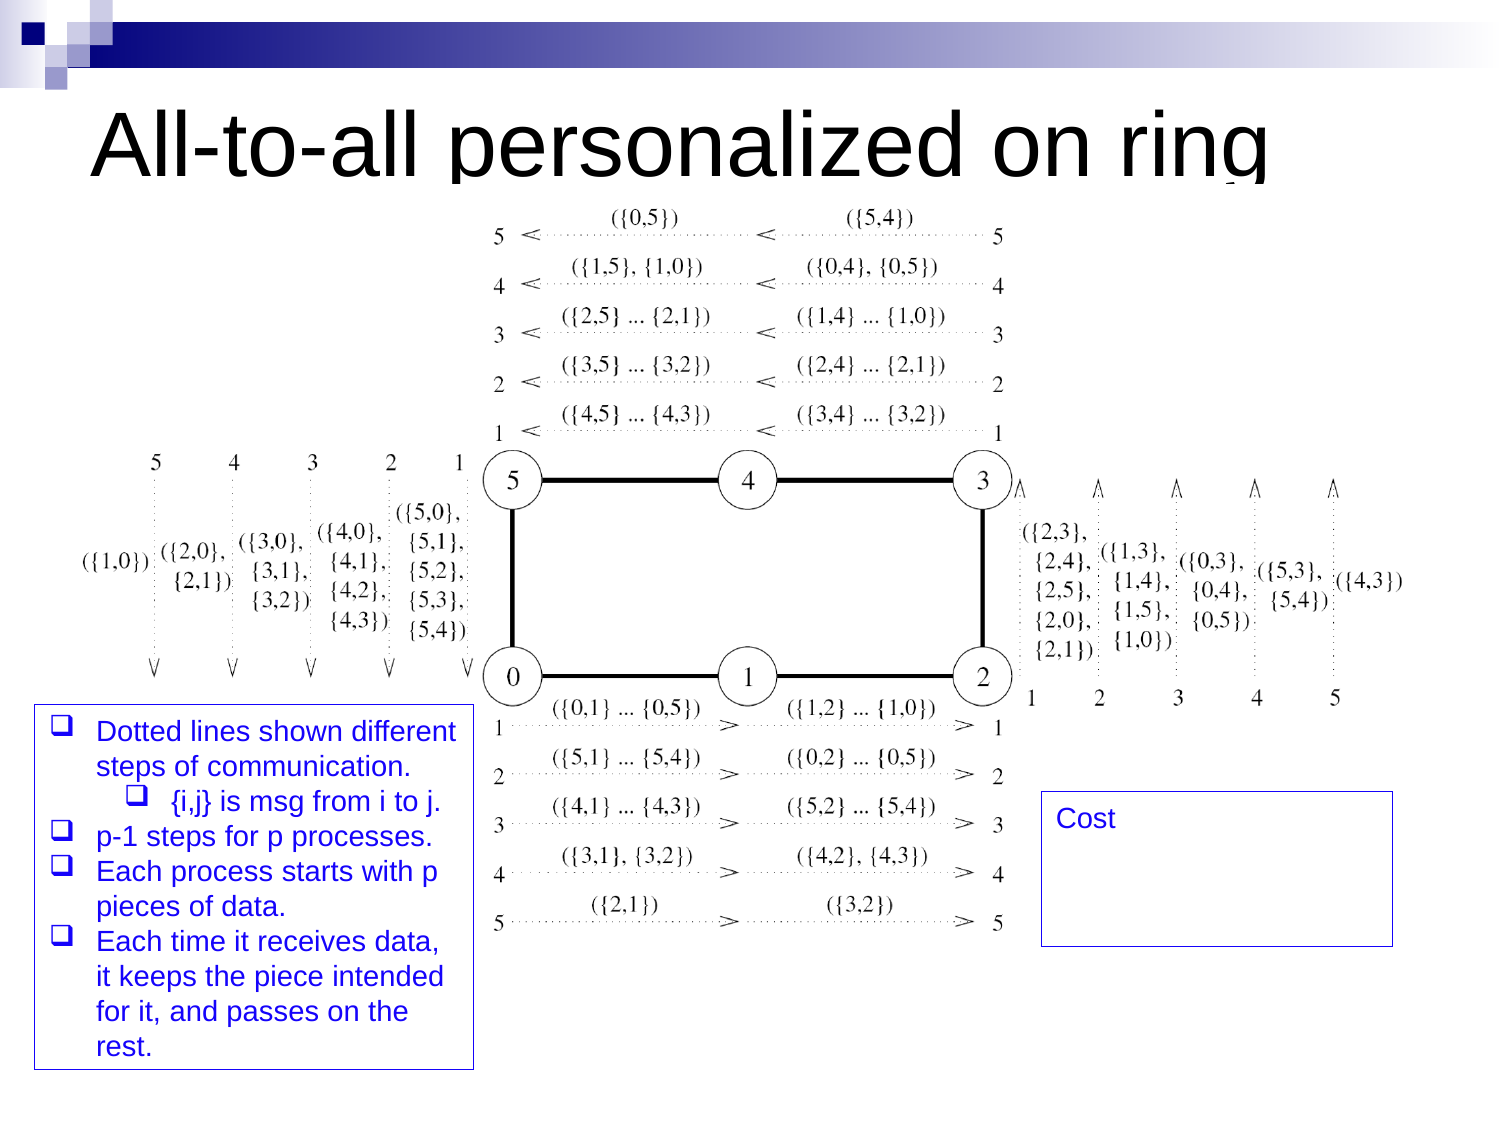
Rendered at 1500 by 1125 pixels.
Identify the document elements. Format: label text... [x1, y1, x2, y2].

picture [52, 184, 1446, 955]
text_box Dotted lines shown different steps of communication. {i,j} is msg from i to j. p-1 steps for p processes. Each process starts with p pieces of data. Each time it receives data, it keeps the piece intended for it, and passes on the rest. [34, 704, 474, 1070]
title All-to-all personalized on ring [75, 75, 1425, 183]
